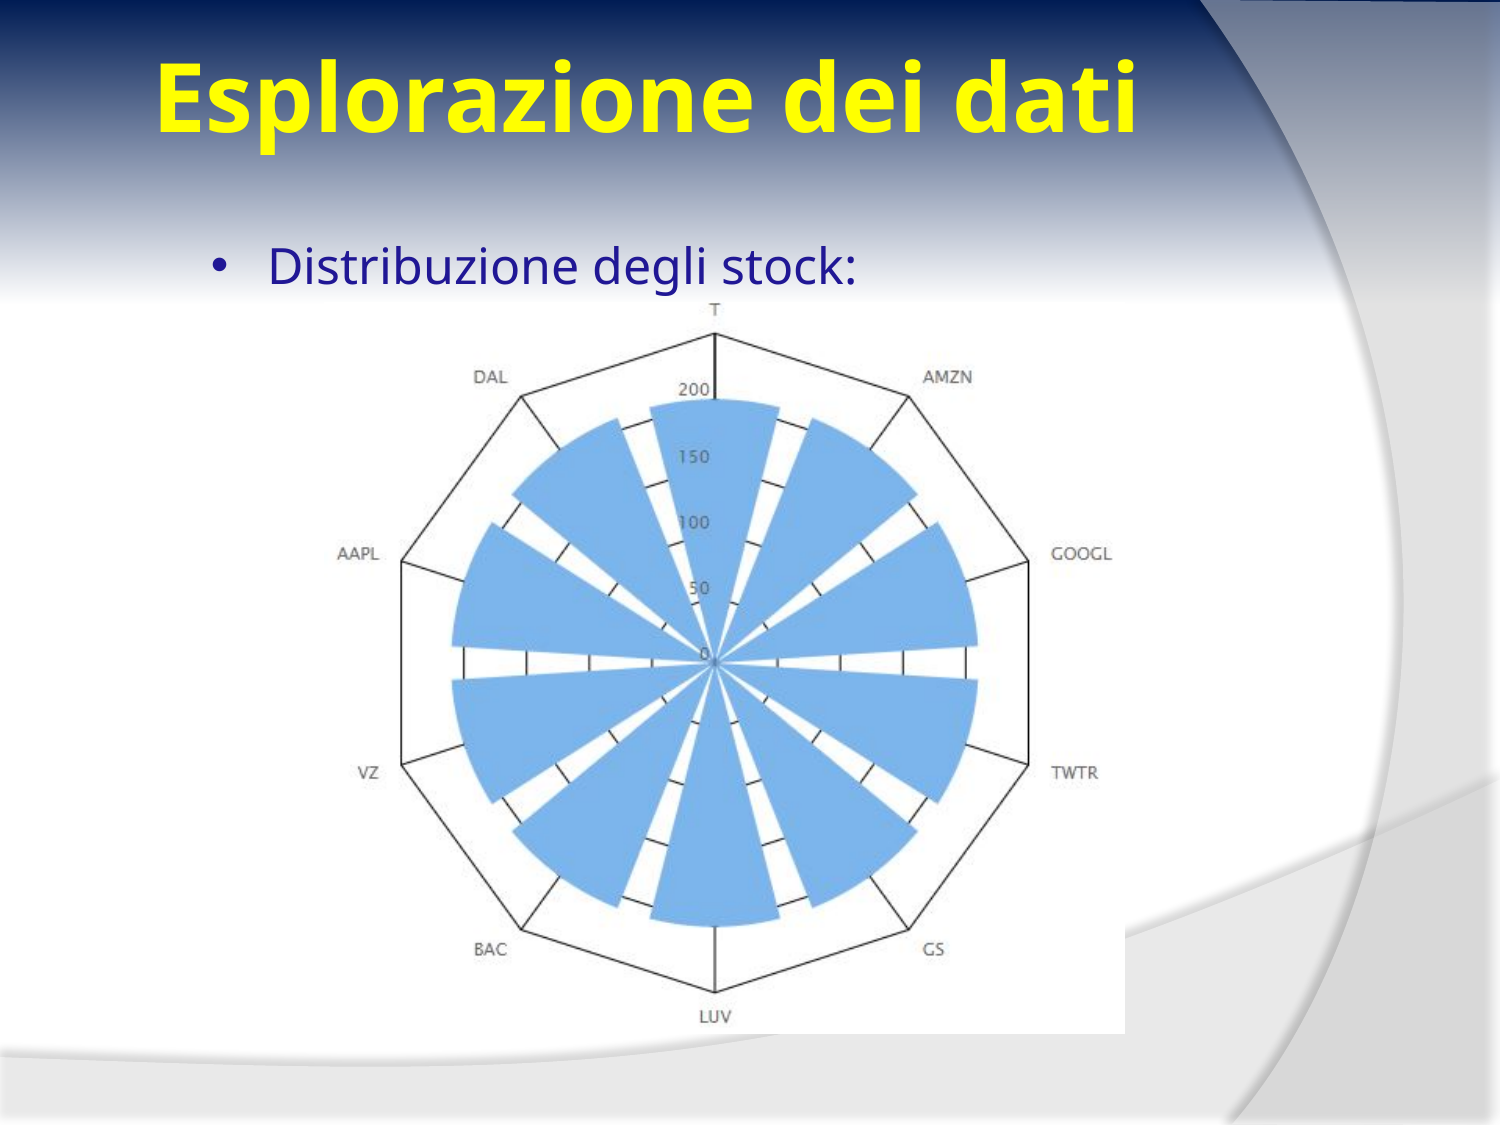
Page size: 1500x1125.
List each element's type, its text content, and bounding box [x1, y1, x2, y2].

picture [324, 302, 1125, 1035]
title Esplorazione dei dati [144, 18, 1176, 171]
text_box Distribuzione degli stock: [196, 226, 874, 302]
